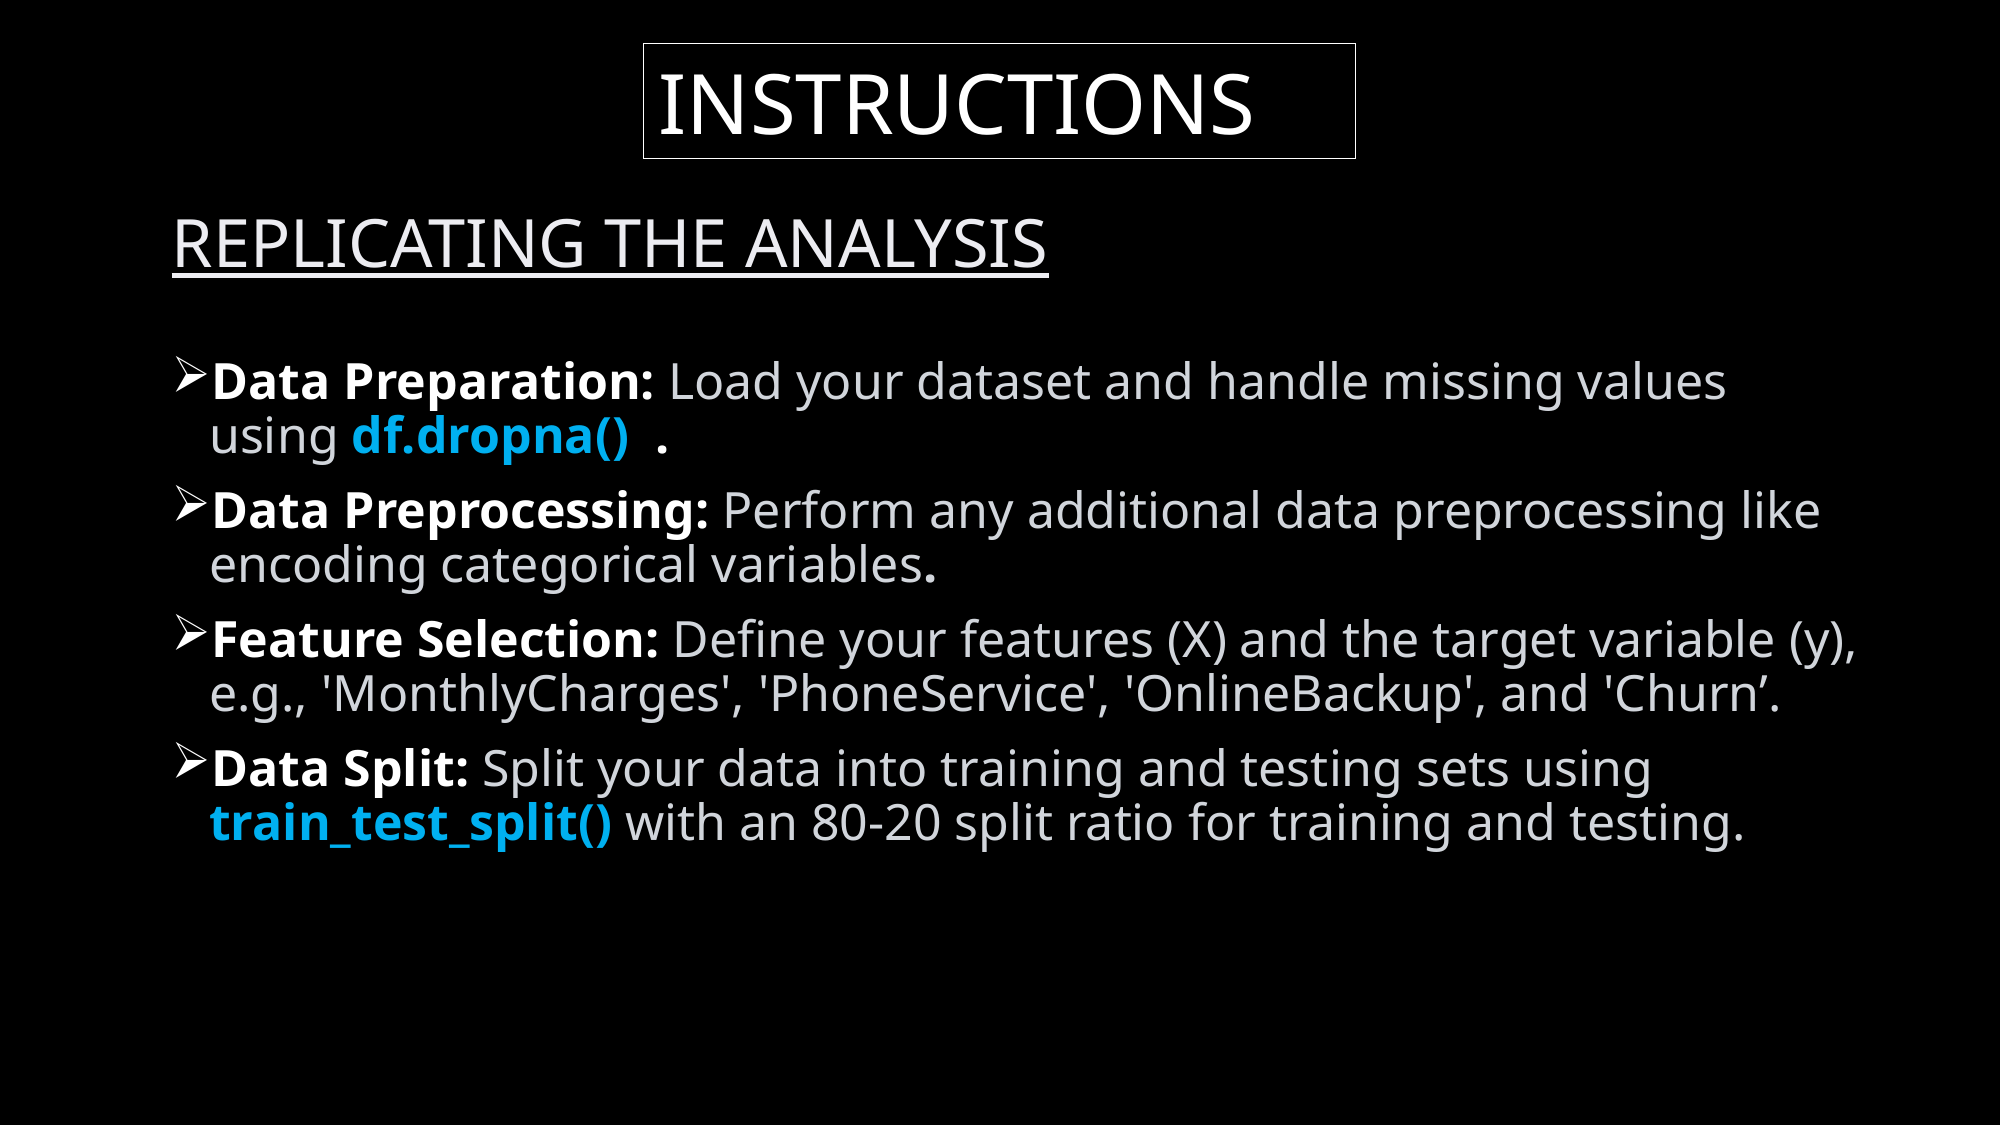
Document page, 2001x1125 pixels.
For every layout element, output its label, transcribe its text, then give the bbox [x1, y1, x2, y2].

title REPLICATING THE ANALYSIS [156, 197, 1144, 295]
list Data Preparation: Load your dataset and handle missing values using df.dropna() . Data Preprocessing: Perform any additional data preprocessing like encoding categorical variables. Feature Selection: Define your features (X) and the target variable (y), e.g., 'MonthlyCharges', 'PhoneService', 'OnlineBackup', and 'Churn’. Data Split: Split your data into training and testing sets using train_test_split() with an 80-20 split ratio for training and testing. [156, 349, 1876, 1091]
text_box INSTRUCTIONS [643, 43, 1356, 159]
